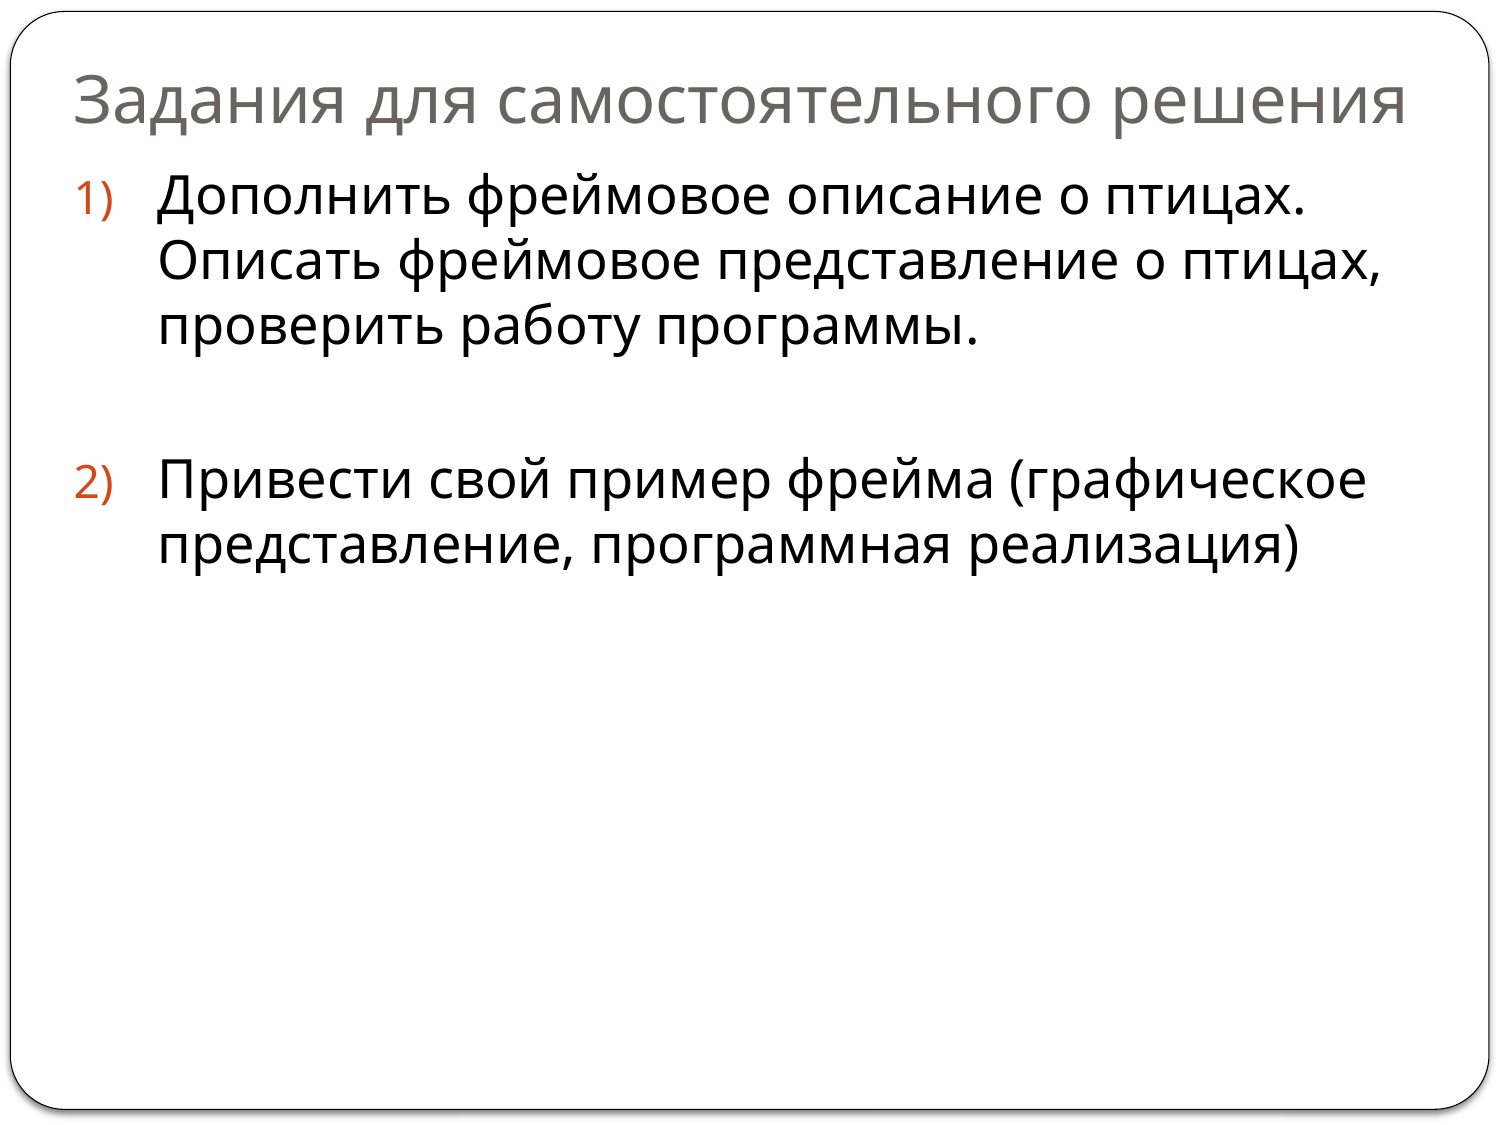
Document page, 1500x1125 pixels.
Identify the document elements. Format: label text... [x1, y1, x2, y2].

list Дополнить фреймовое описание о птицах. Описать фреймовое представление о птицах, проверить работу программы. Привести свой пример фрейма (графическое представление, программная реализация) [58, 152, 1454, 1055]
title Задания для самостоятельного решения [58, 45, 1425, 152]
